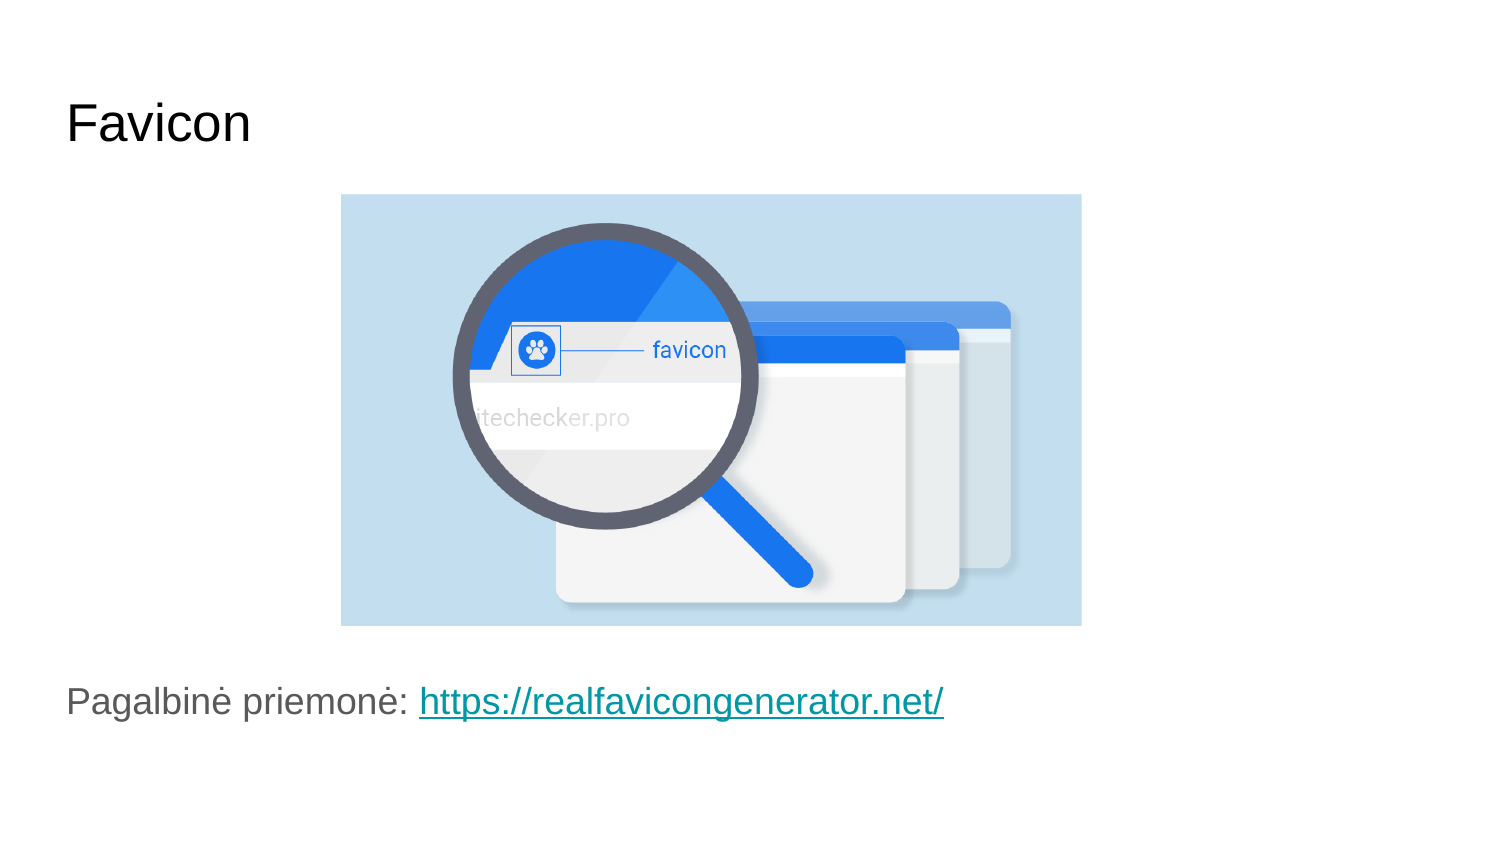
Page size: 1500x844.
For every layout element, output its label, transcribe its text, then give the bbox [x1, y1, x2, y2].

title Favicon [51, 72, 1449, 167]
picture [263, 191, 1082, 631]
list Pagalbinė priemonė: https://realfavicongenerator.net/ [51, 655, 1449, 750]
